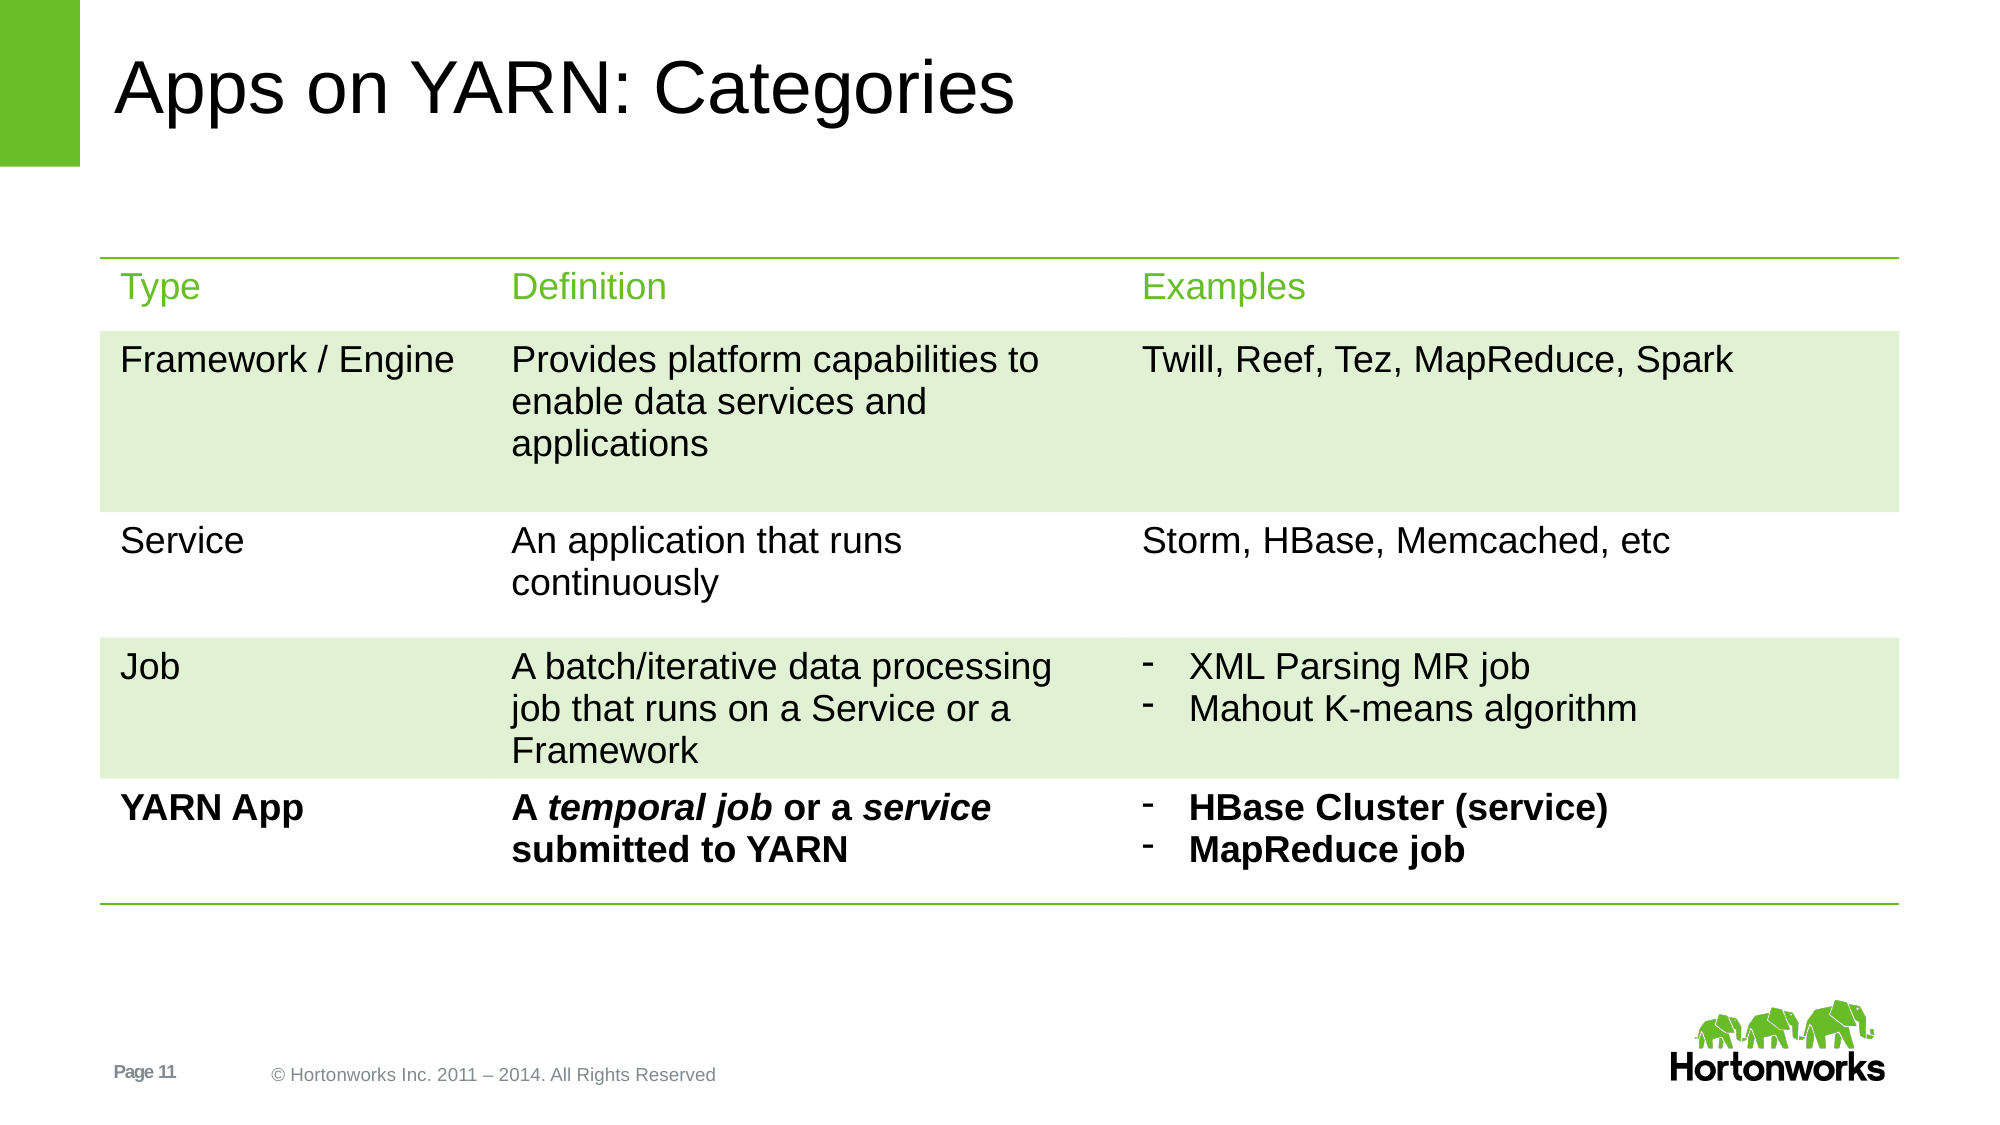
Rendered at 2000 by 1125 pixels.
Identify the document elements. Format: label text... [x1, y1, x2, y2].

table_cell Provides platform capabilities to enable data services and applications [492, 331, 1122, 512]
table_cell HBase Cluster (service) MapReduce job [1122, 779, 1899, 903]
table_cell Twill, Reef, Tez, MapReduce, Spark [1122, 331, 1899, 512]
table_header Definition [492, 259, 1122, 331]
table_cell YARN App [100, 779, 492, 903]
table_cell Service [100, 512, 492, 638]
table_cell XML Parsing MR job Mahout K-means algorithm [1122, 638, 1899, 779]
table_header Type [100, 259, 492, 331]
table_cell An application that runs continuously [492, 512, 1122, 638]
title Apps on YARN: Categories [99, 0, 1900, 167]
table_cell A batch/iterative data processing job that runs on a Service or a Framework [492, 638, 1122, 779]
table_cell Job [100, 638, 492, 779]
picture [1671, 1000, 1885, 1081]
table_cell Framework / Engine [100, 331, 492, 512]
table_header Examples [1122, 259, 1899, 331]
table_cell A temporal job or a service submitted to YARN [492, 779, 1122, 903]
table_cell Storm, HBase, Memcached, etc [1122, 512, 1899, 638]
